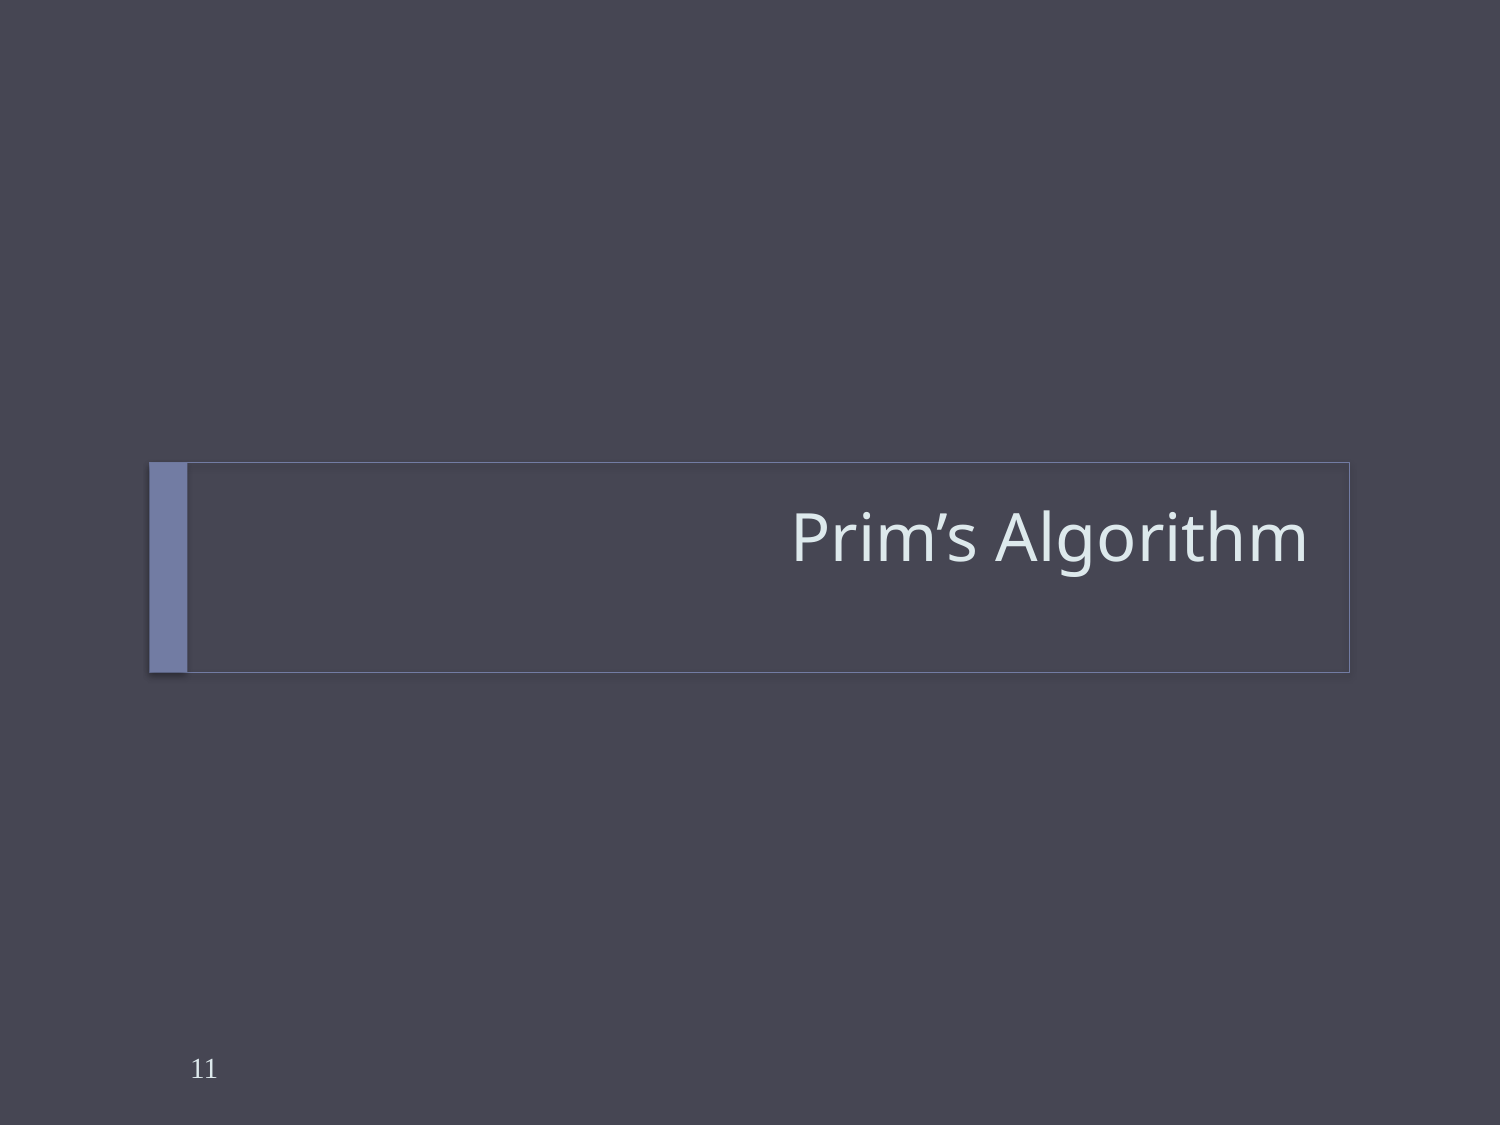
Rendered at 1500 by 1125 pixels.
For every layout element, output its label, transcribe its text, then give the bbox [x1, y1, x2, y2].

slide_number 11 [175, 1042, 425, 1103]
title Prim’s Algorithm [200, 487, 1325, 663]
